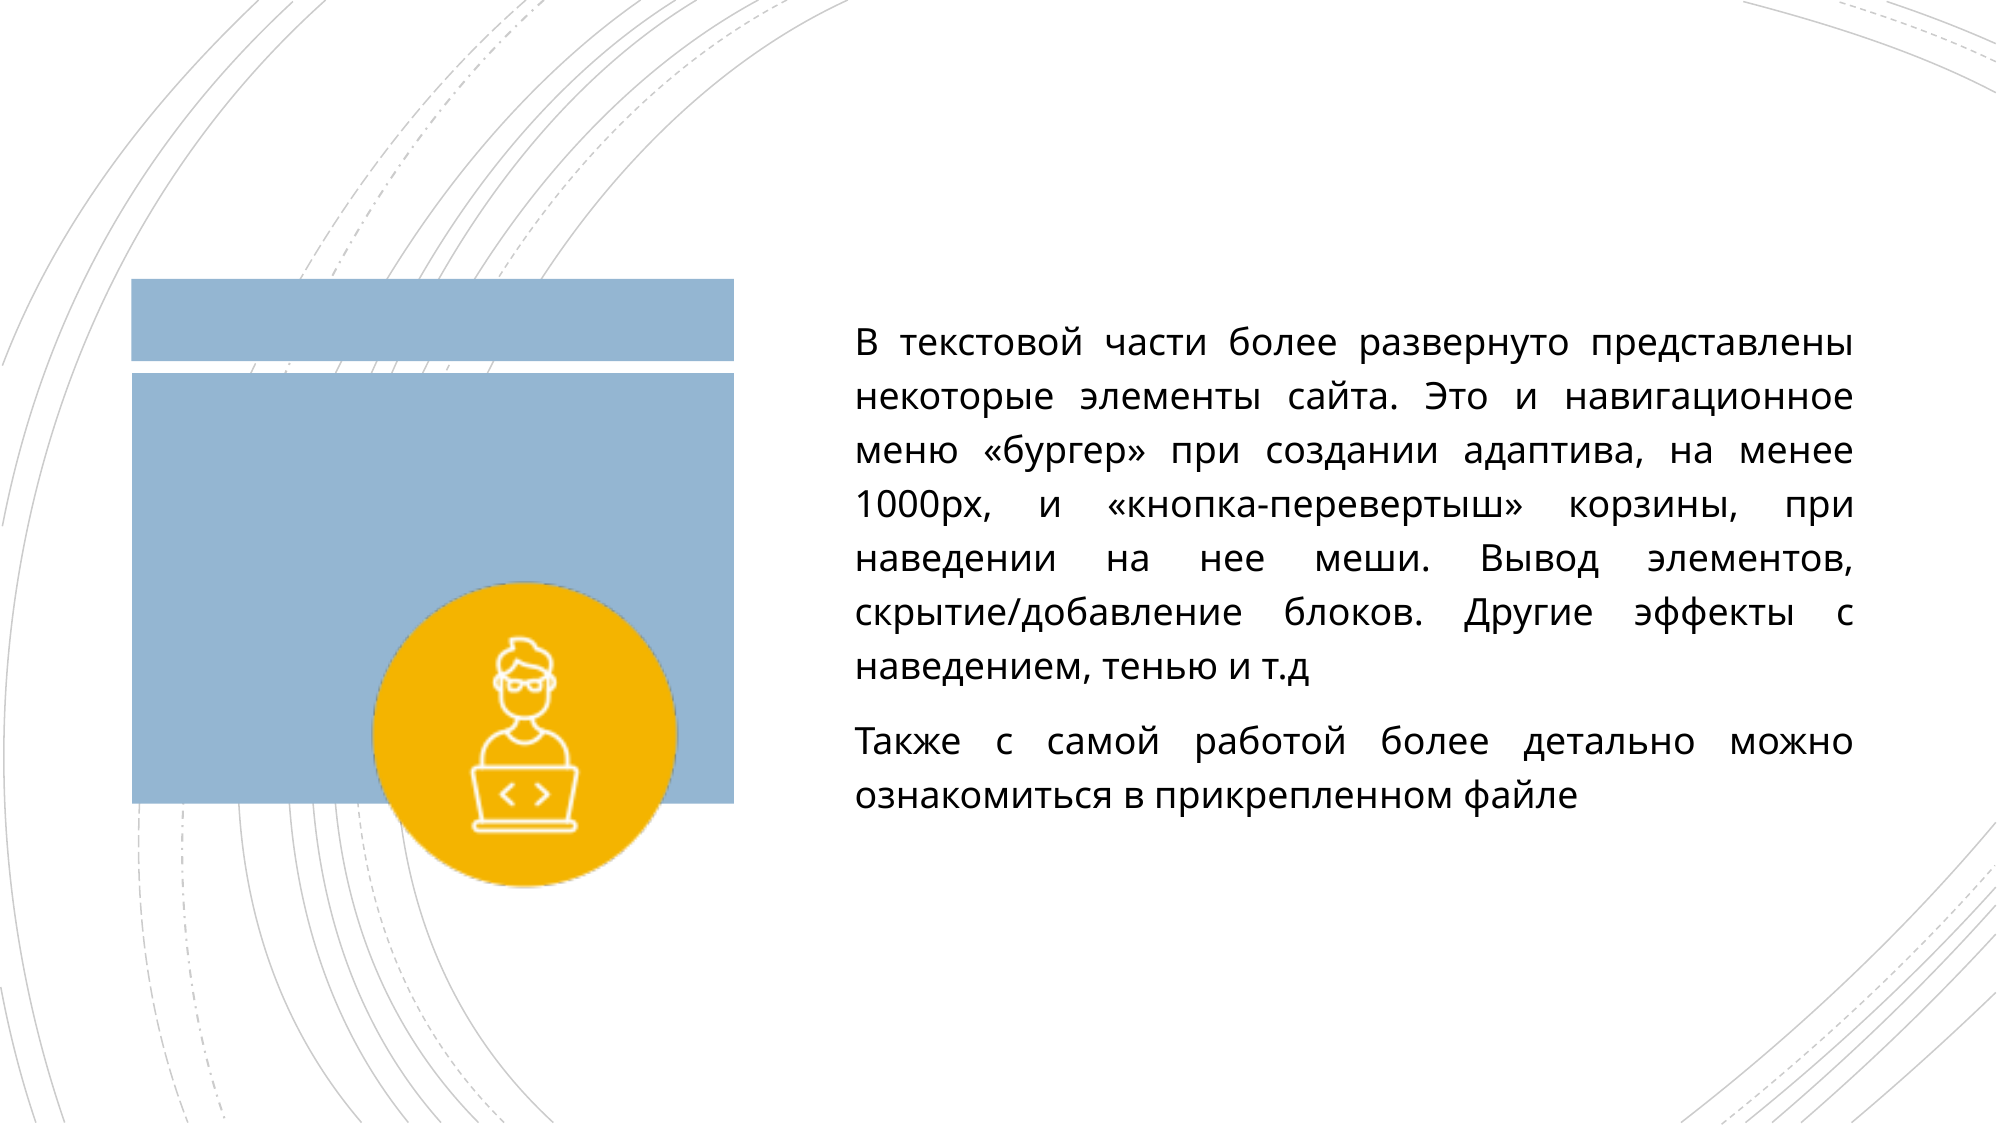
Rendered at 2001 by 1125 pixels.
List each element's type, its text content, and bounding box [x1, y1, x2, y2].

list В текстовой части более развернуто представлены некоторые элементы сайта. Это и навигационное меню «бургер» при создании адаптива, на менее 1000px, и «кнопка-перевертыш» корзины, при наведении на нее меши. Вывод элементов, скрытие/добавление блоков. Другие эффекты с наведением, тенью и т.д Также с самой работой более детально можно ознакомиться в прикрепленном файле [839, 131, 1871, 993]
picture [369, 580, 681, 892]
